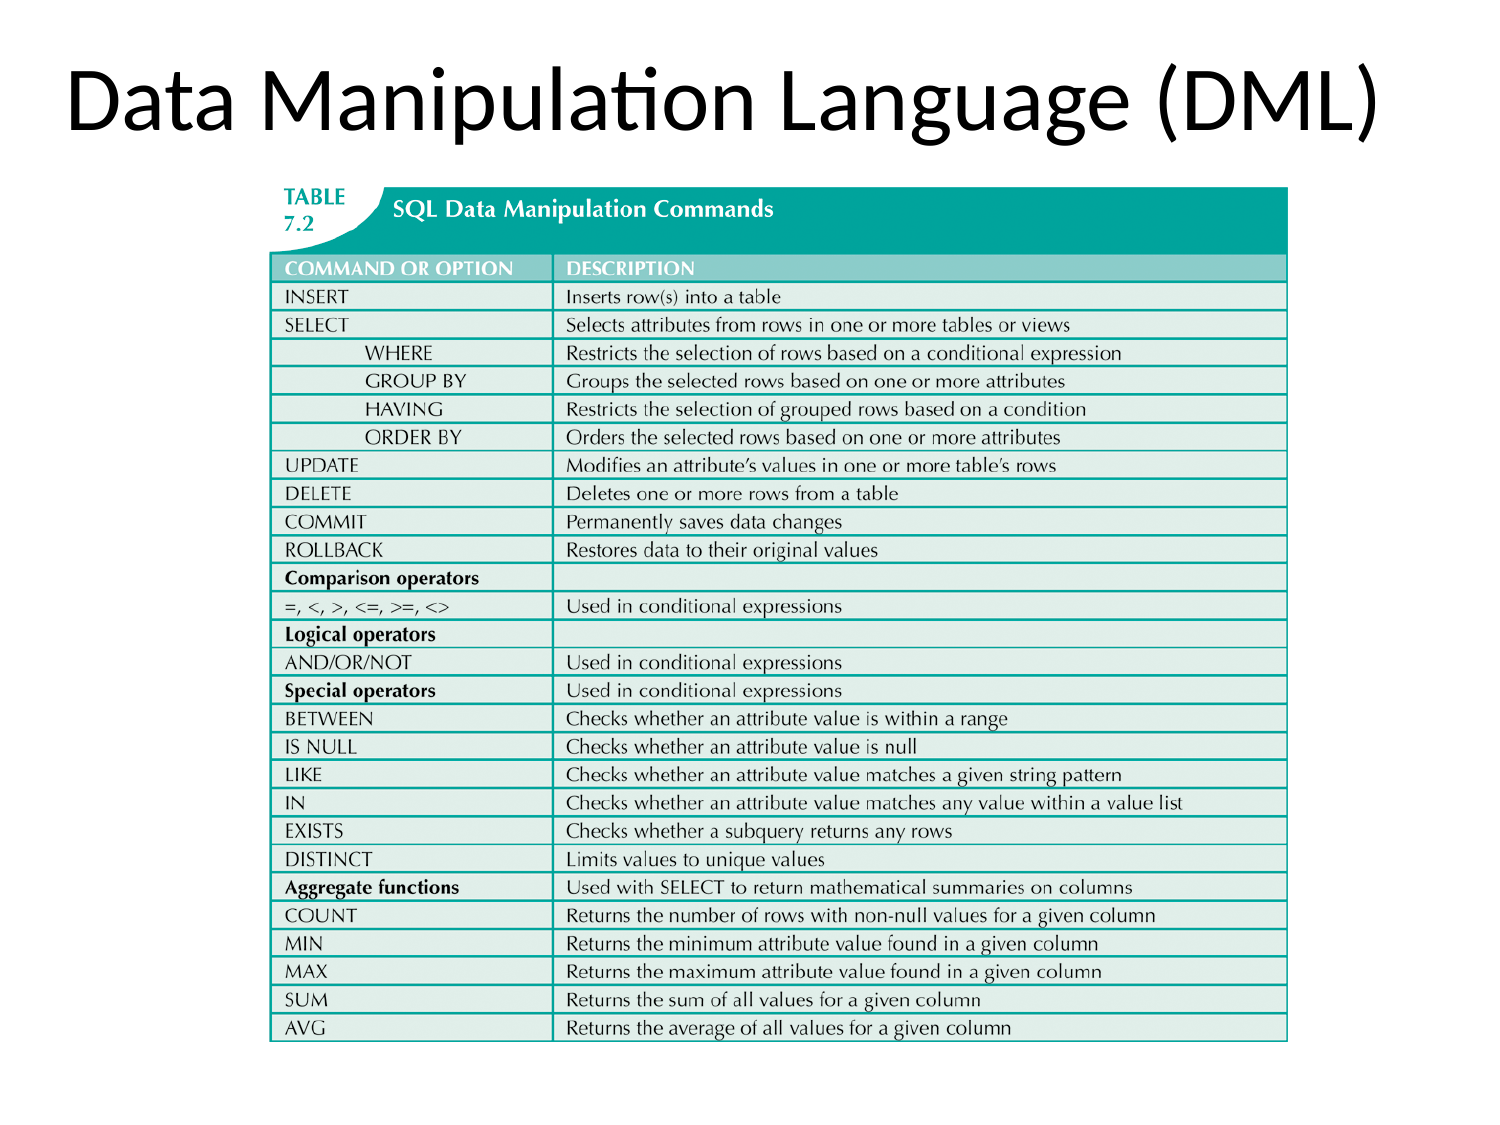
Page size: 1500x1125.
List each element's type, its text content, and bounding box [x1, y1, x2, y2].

picture [269, 187, 1288, 1043]
title Data Manipulation Language (DML) [50, 0, 1500, 188]
